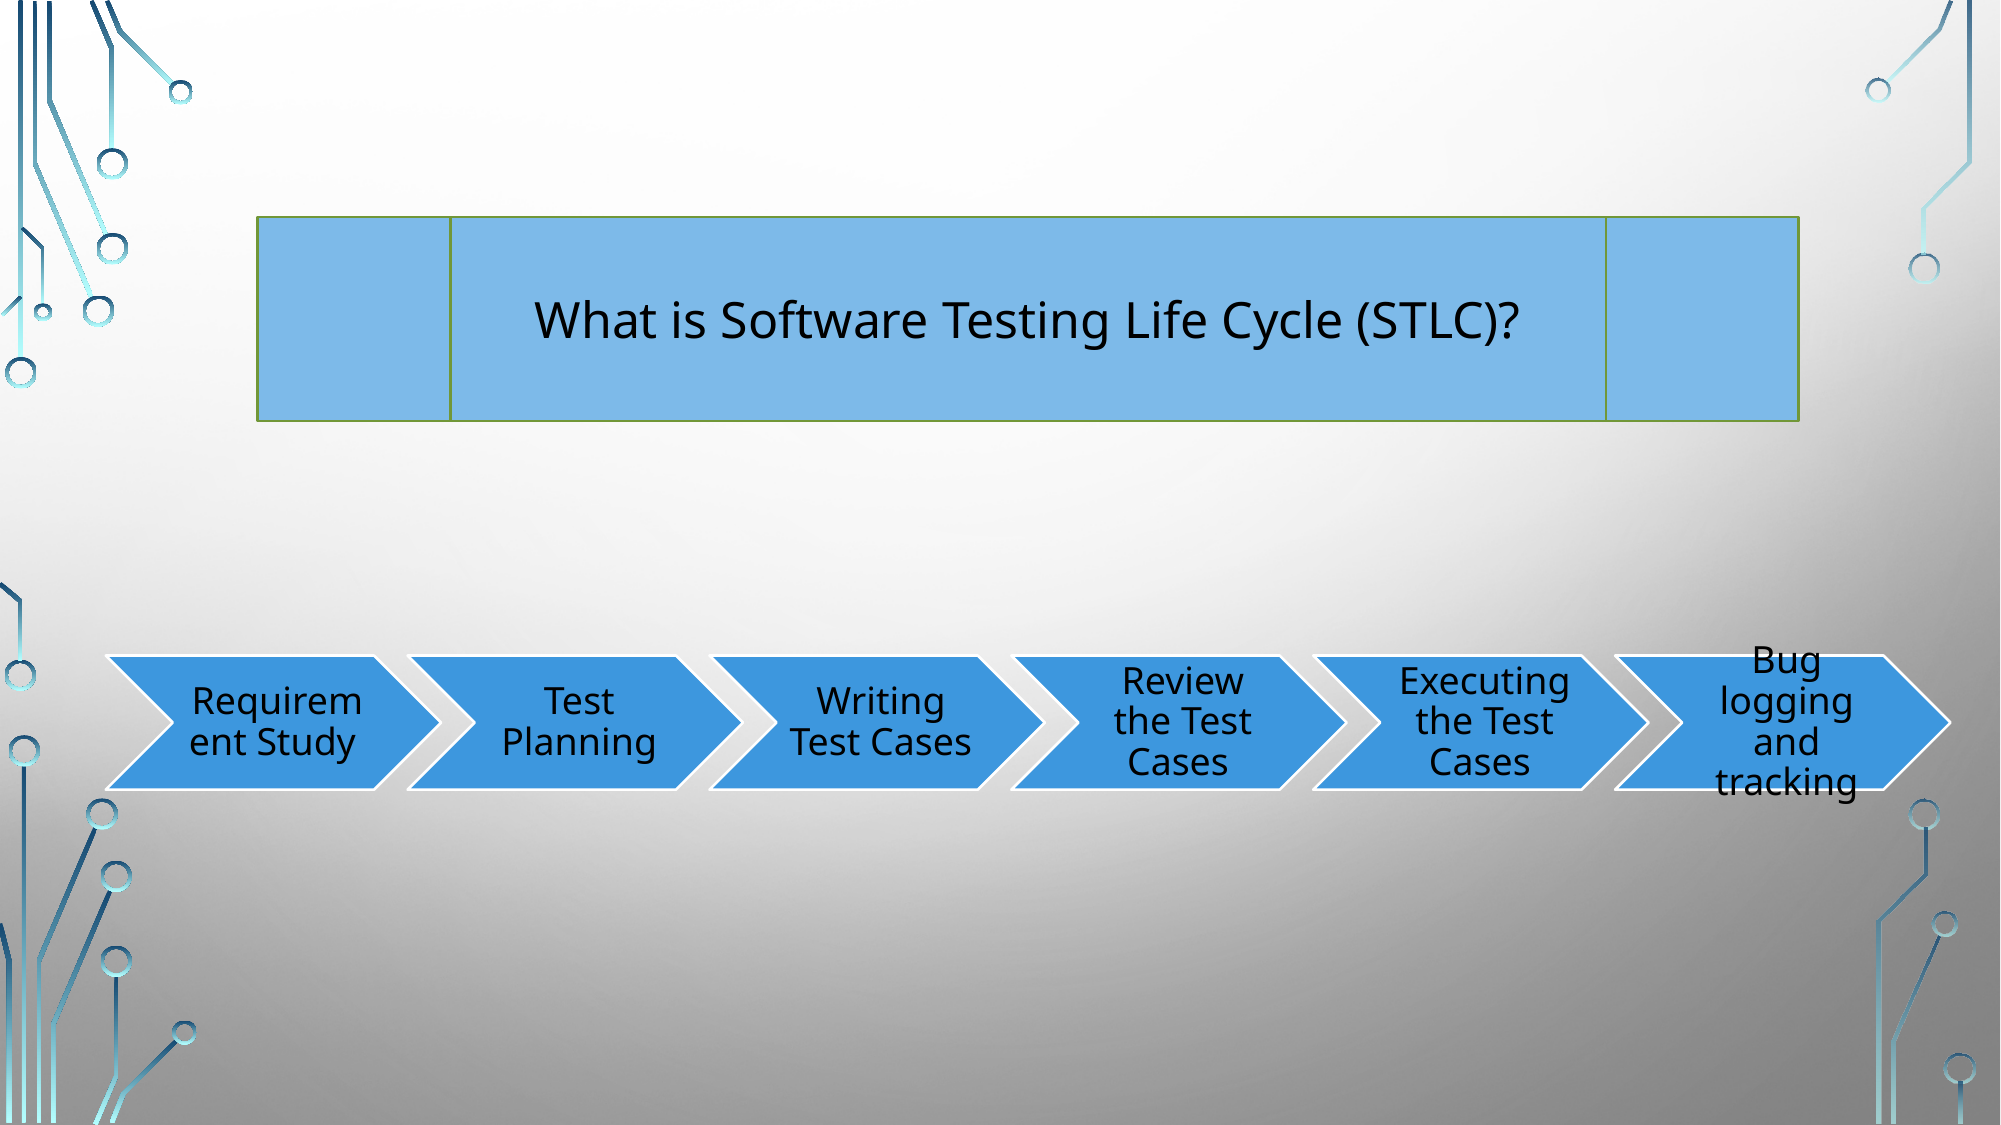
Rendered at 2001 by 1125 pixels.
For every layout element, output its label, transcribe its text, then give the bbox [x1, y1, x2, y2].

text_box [104, 438, 1952, 1008]
text_box What is Software Testing Life Cycle (STLC)? [256, 216, 1800, 422]
